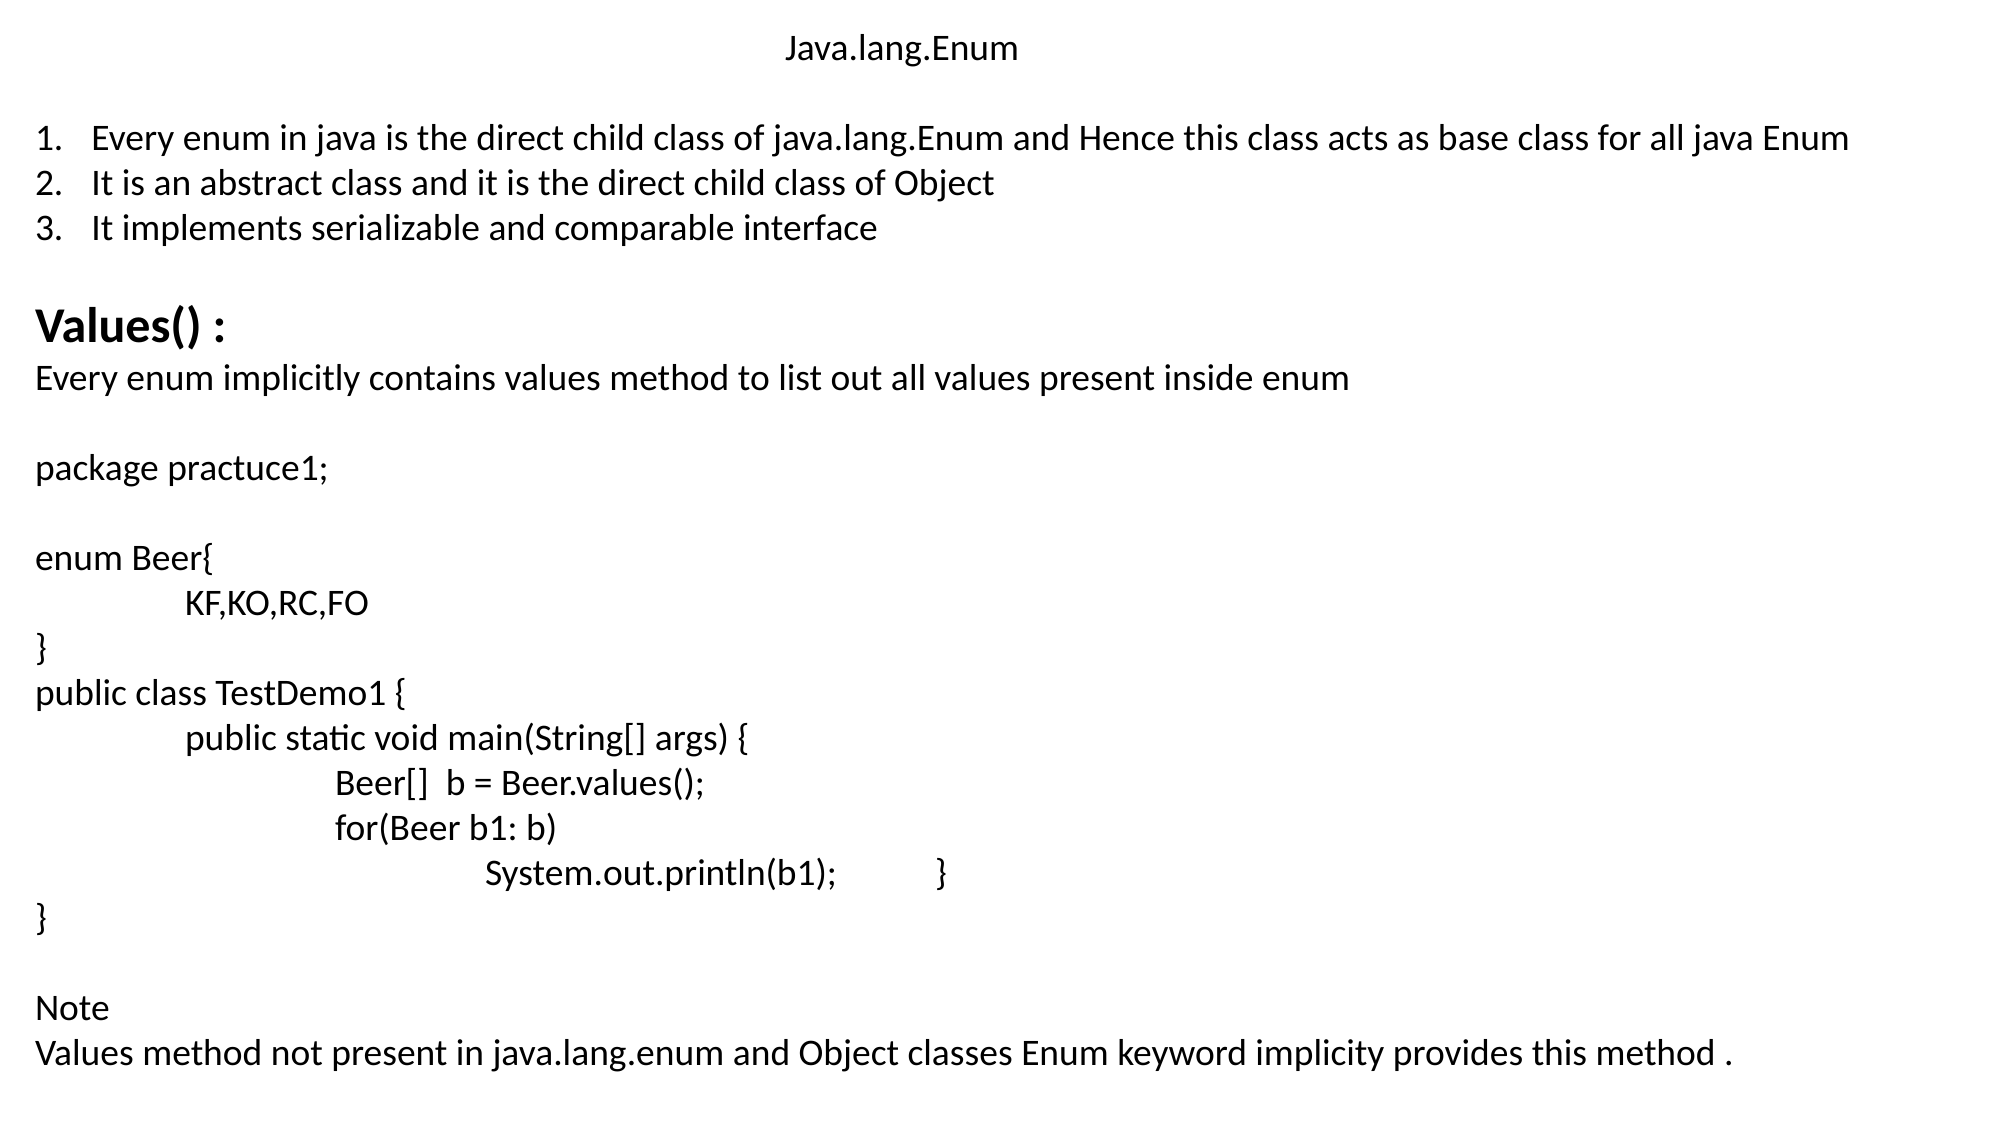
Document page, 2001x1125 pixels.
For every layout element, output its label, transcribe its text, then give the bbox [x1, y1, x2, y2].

text_box Java.lang.Enum Every enum in java is the direct child class of java.lang.Enum and Hence this class acts as base class for all java Enum It is an abstract class and it is the direct child class of Object It implements serializable and comparable interface Values() : Every enum implicitly contains values method to list out all values present inside enum package practuce1; enum Beer{ KF,KO,RC,FO } public class TestDemo1 { public static void main(String[] args) { Beer[] b = Beer.values(); for(Beer b1: b) System.out.println(b1); } } Note Values method not present in java.lang.enum and Object classes Enum keyword implicity provides this method . [20, 15, 1974, 1125]
